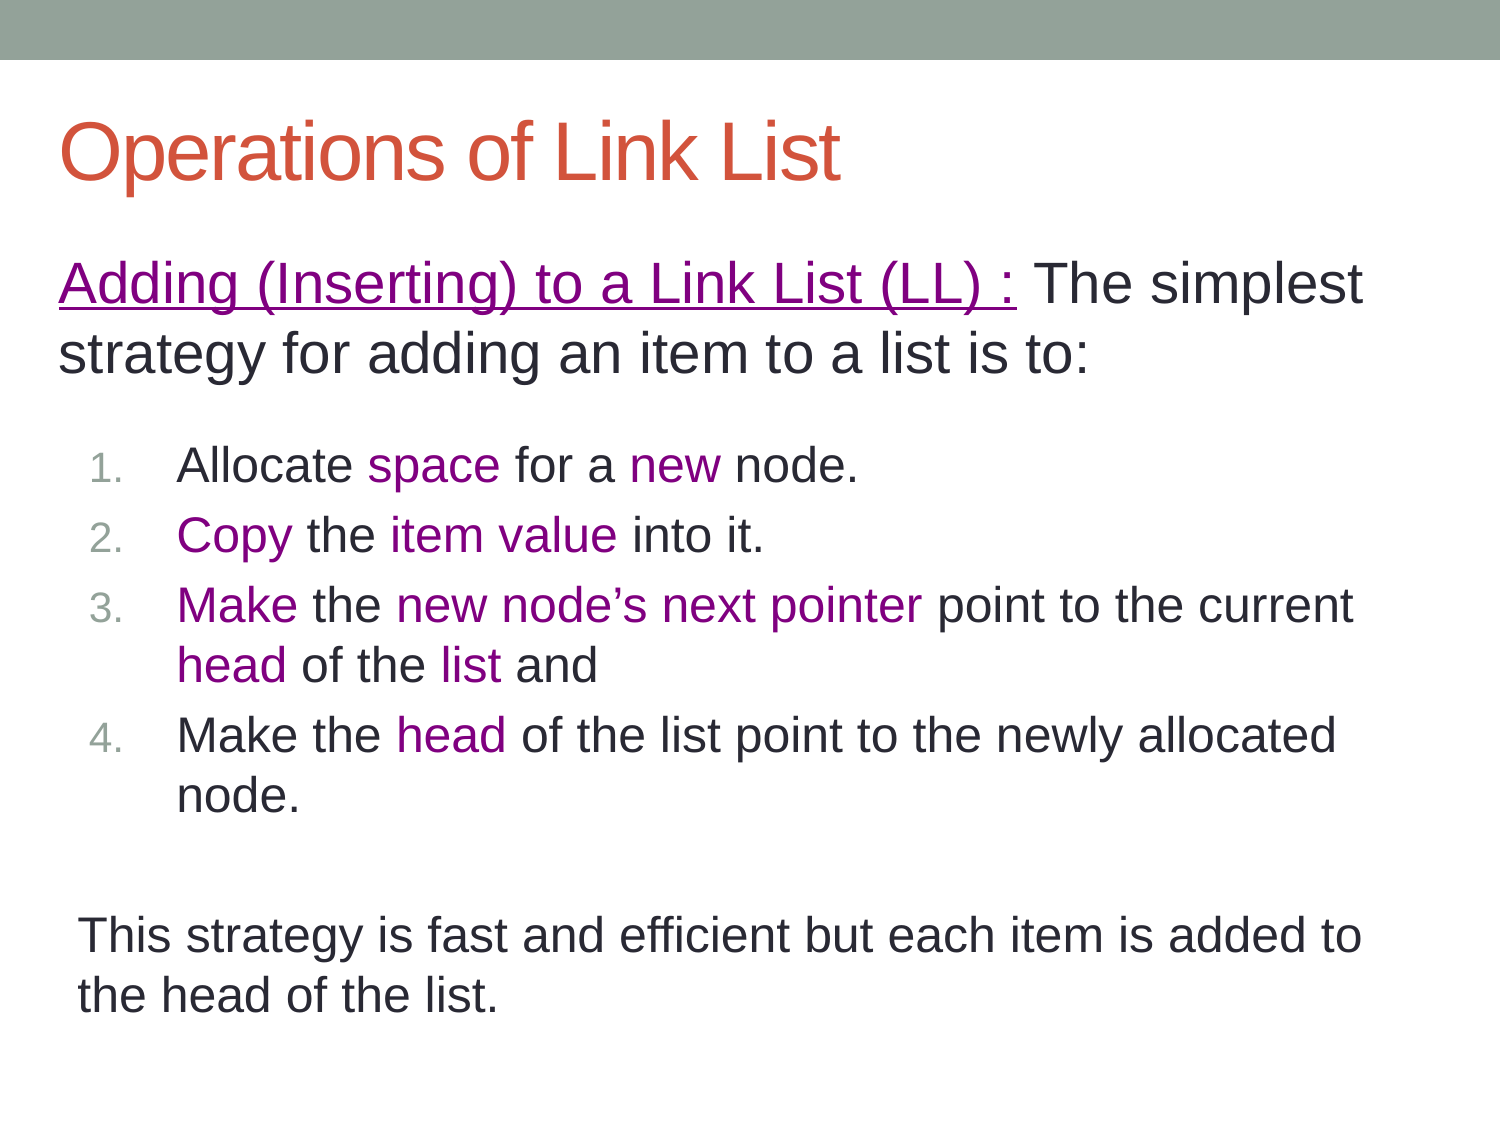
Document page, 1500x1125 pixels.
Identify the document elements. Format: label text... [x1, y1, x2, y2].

list Adding (Inserting) to a Link List (LL) : The simplest strategy for adding an item to a list is to: Allocate space for a new node. Copy the item value into it. Make the new node’s next pointer point to the current head of the list and Make the head of the list point to the newly allocated node. This strategy is fast and efficient but each item is added to the head of the list. [43, 237, 1457, 1125]
title Operations of Link List [43, 78, 1394, 216]
